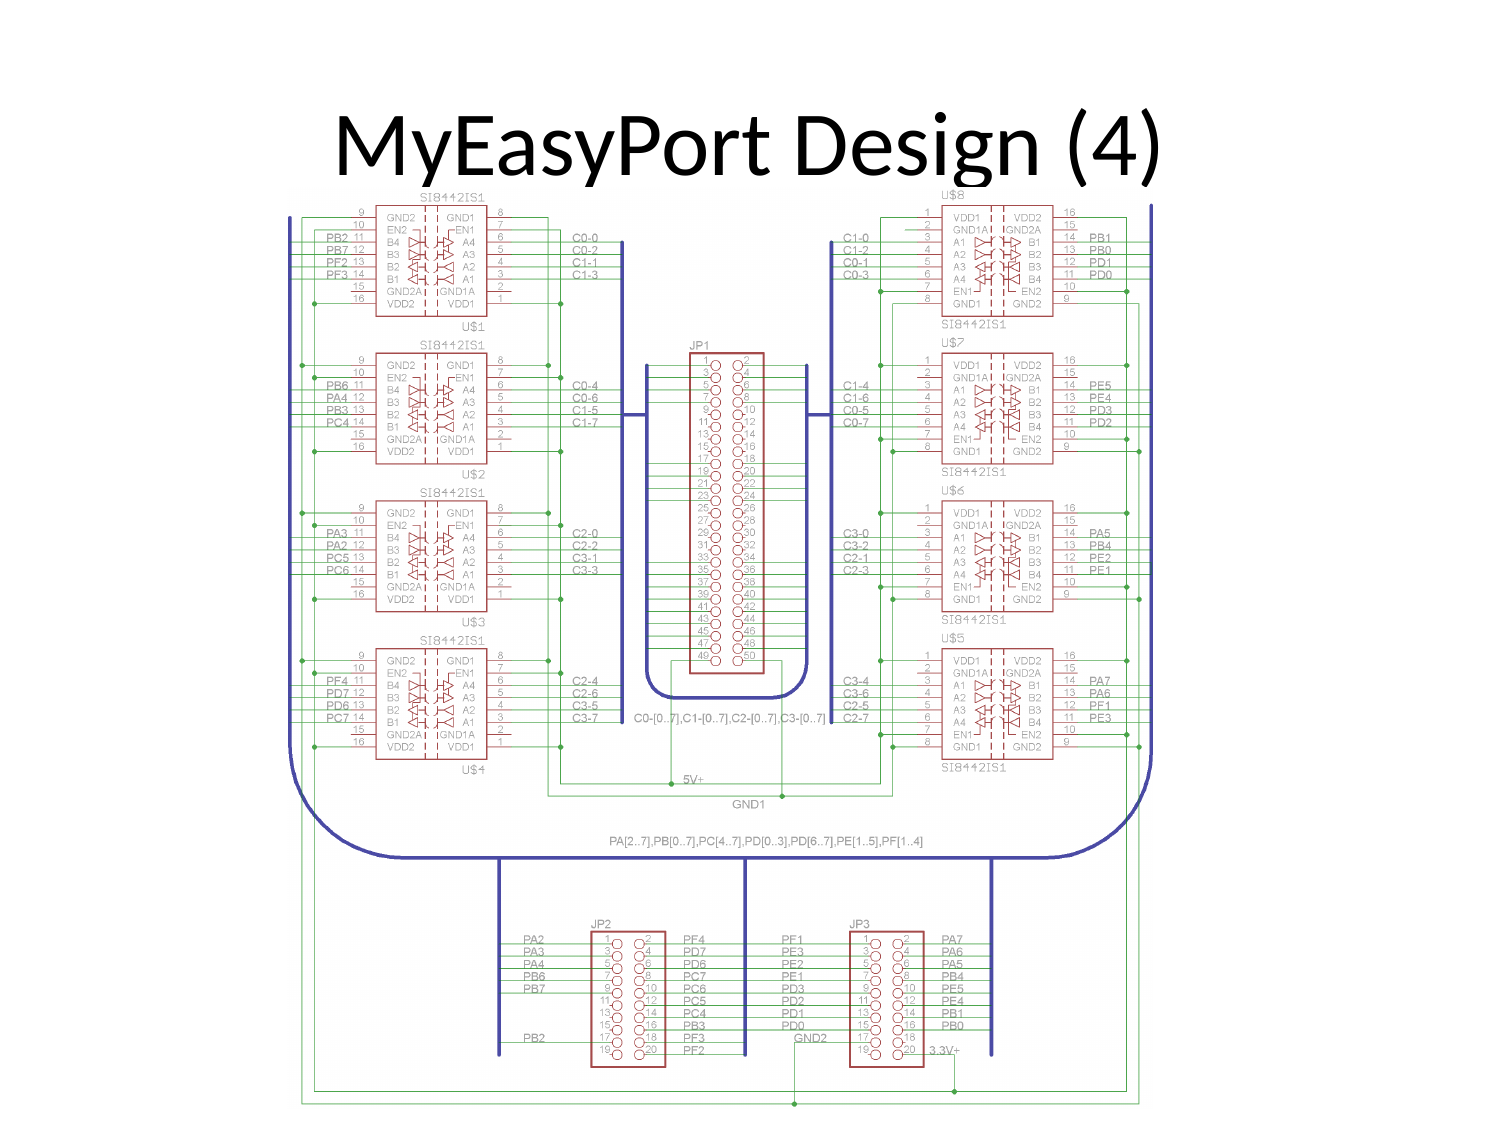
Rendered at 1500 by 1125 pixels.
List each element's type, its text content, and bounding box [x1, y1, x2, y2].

picture [287, 187, 1153, 1109]
title MyEasyPort Design (4) [75, 45, 1425, 233]
